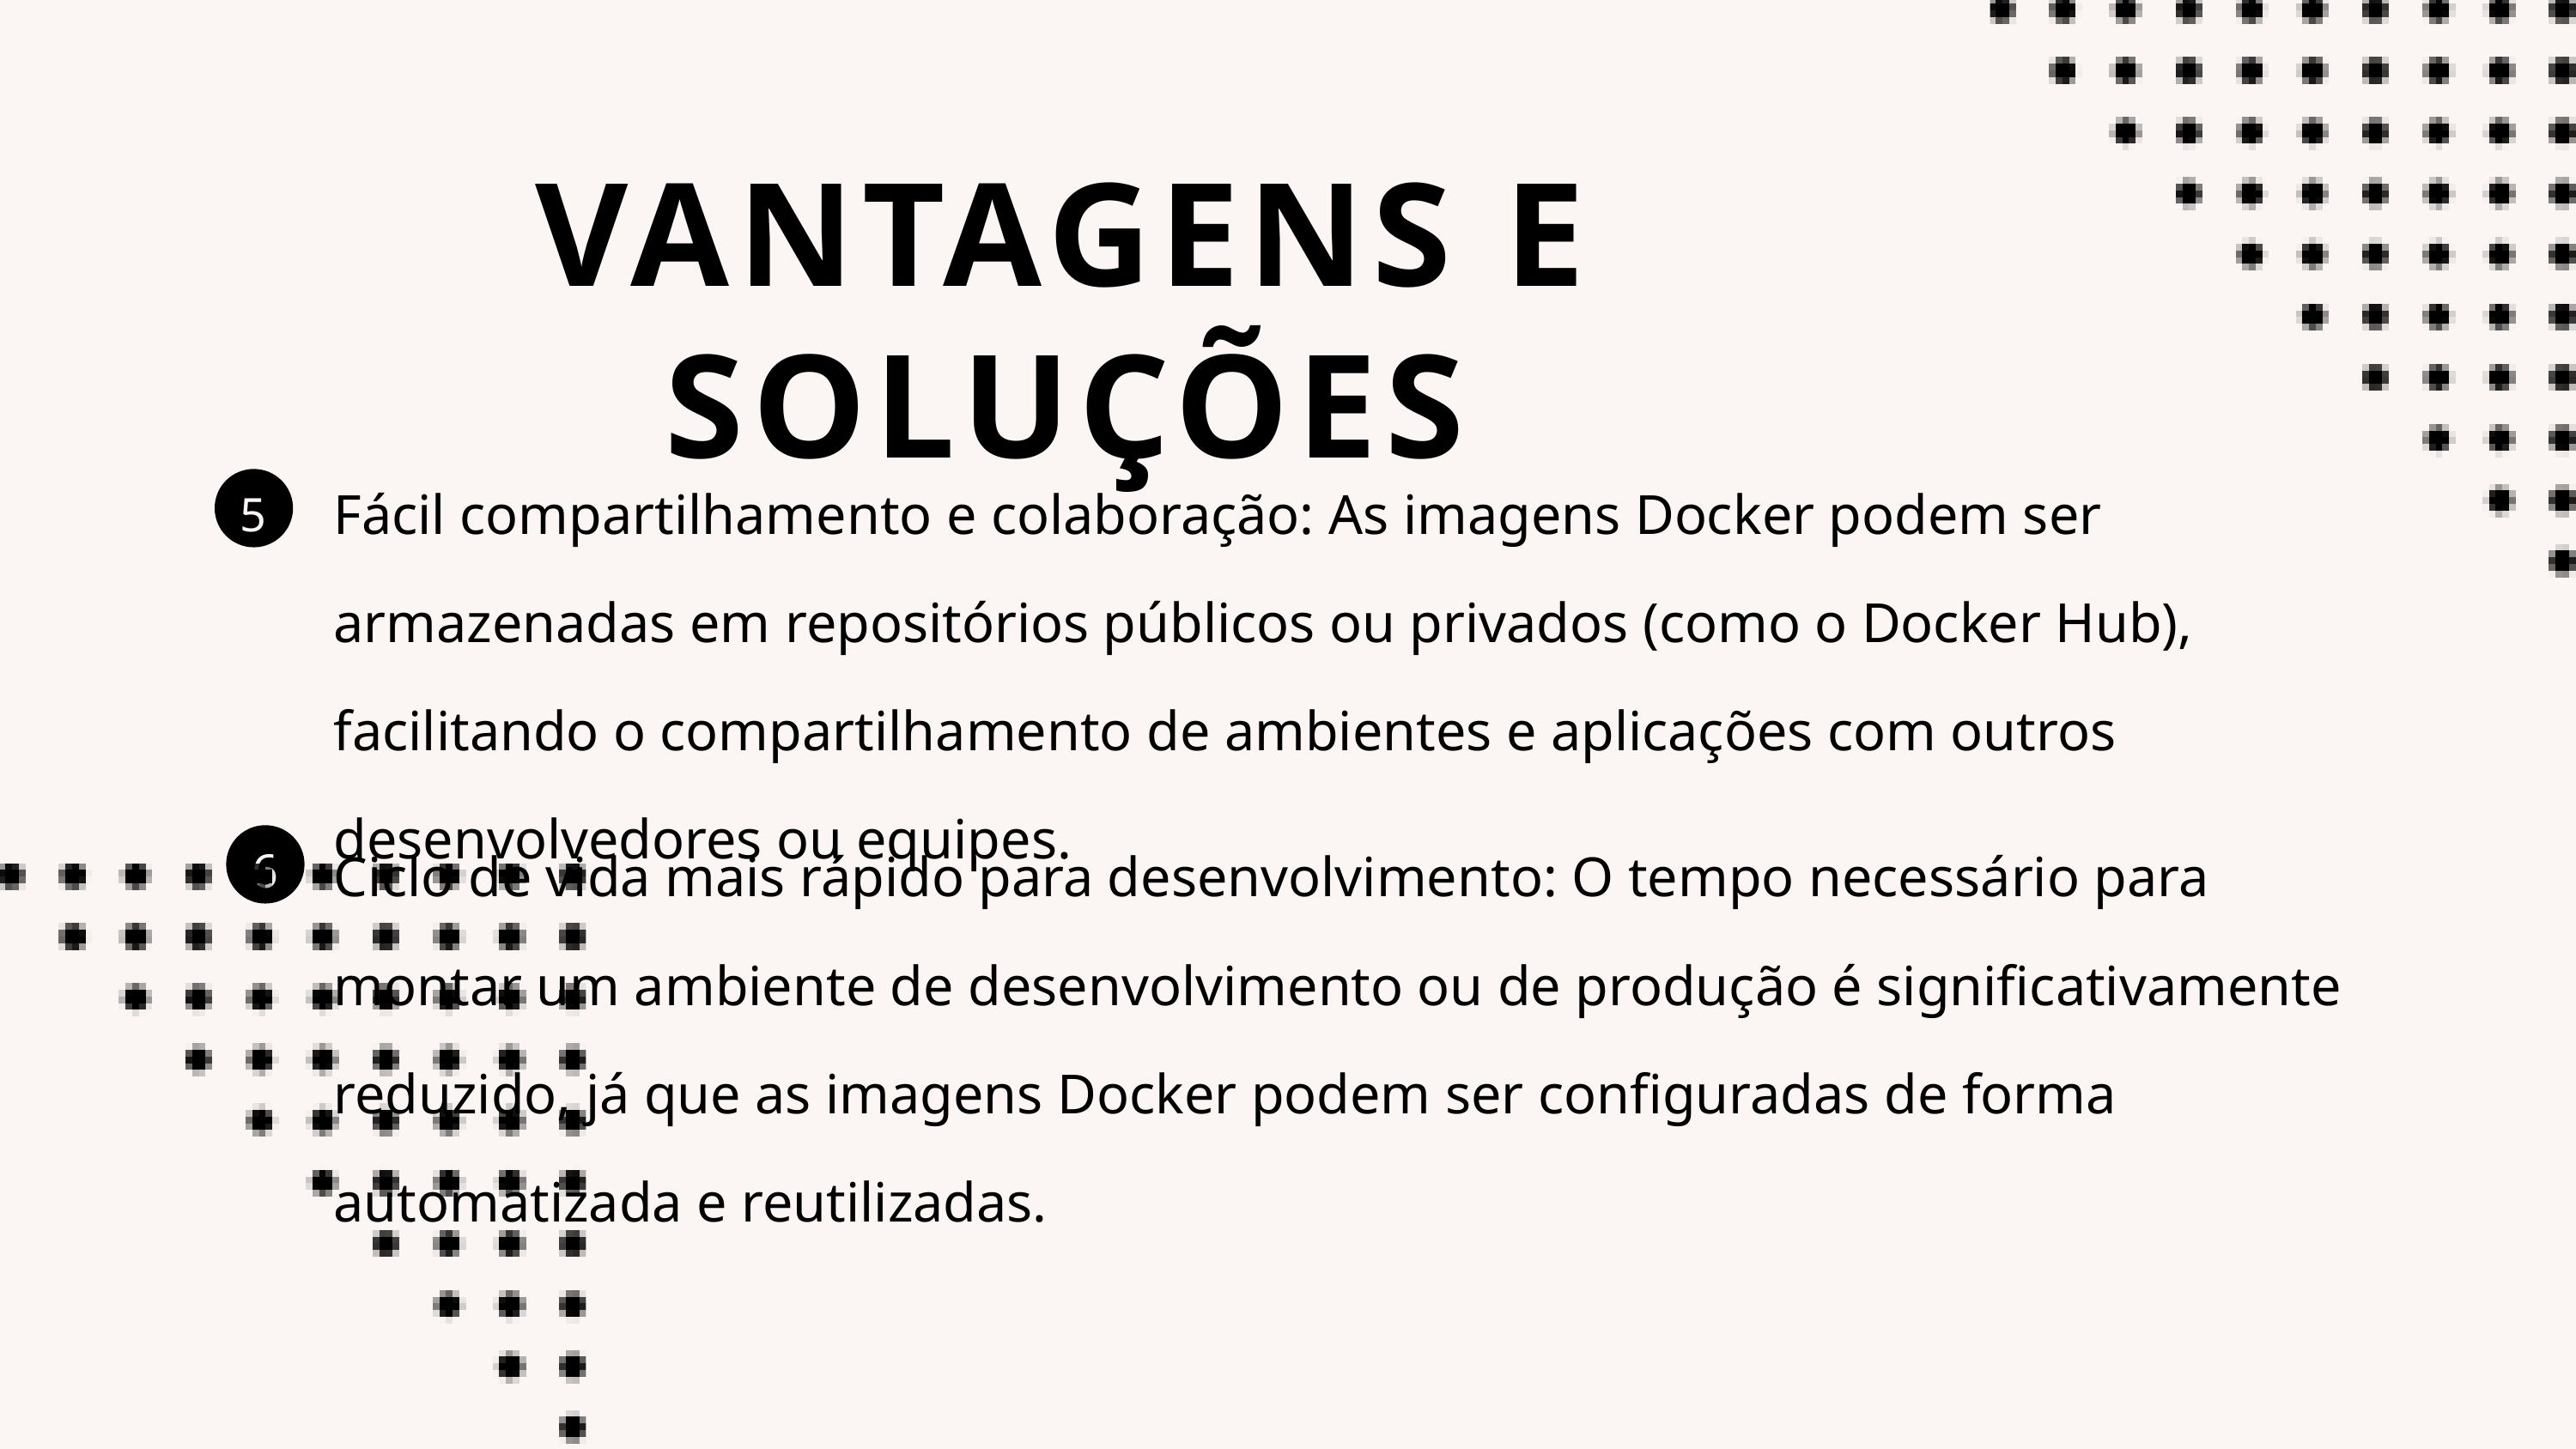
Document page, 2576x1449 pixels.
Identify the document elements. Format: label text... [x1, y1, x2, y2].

text_box [1990, 0, 2576, 578]
text_box [0, 864, 586, 1444]
text_box VANTAGENS E SOLUÇÕES [144, 143, 1986, 488]
text_box Fácil compartilhamento e colaboração: As imagens Docker podem ser armazenadas em repositórios públicos ou privados (como o Docker Hub), facilitando o compartilhamento de ambientes e aplicações com outros desenvolvedores ou equipes. [333, 436, 2404, 870]
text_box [226, 825, 305, 904]
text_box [214, 469, 294, 548]
text_box Ciclo de vida mais rápido para desenvolvimento: O tempo necessário para montar um ambiente de desenvolvimento ou de produção é significativamente reduzido, já que as imagens Docker podem ser configuradas de forma automatizada e reutilizadas. [333, 799, 2359, 1233]
